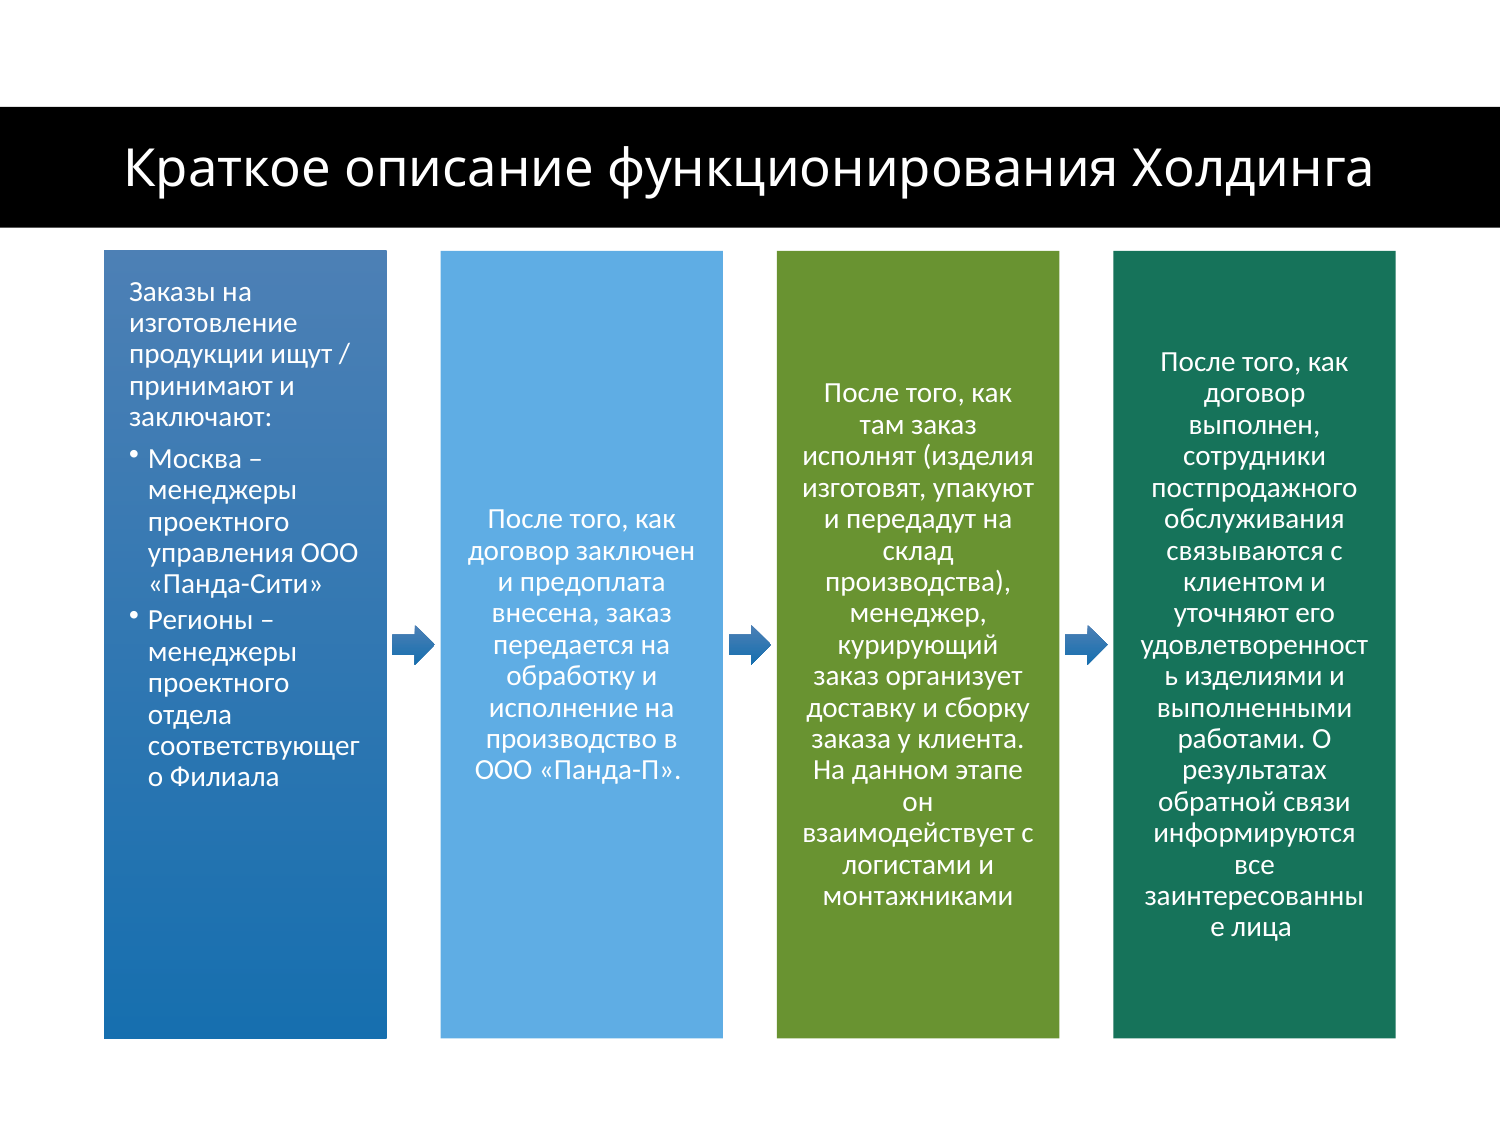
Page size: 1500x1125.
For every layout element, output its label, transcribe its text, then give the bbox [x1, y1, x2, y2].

text_box [0, 106, 1500, 229]
title Краткое описание функционирования Холдинга [103, 110, 1397, 228]
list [103, 250, 1397, 1039]
